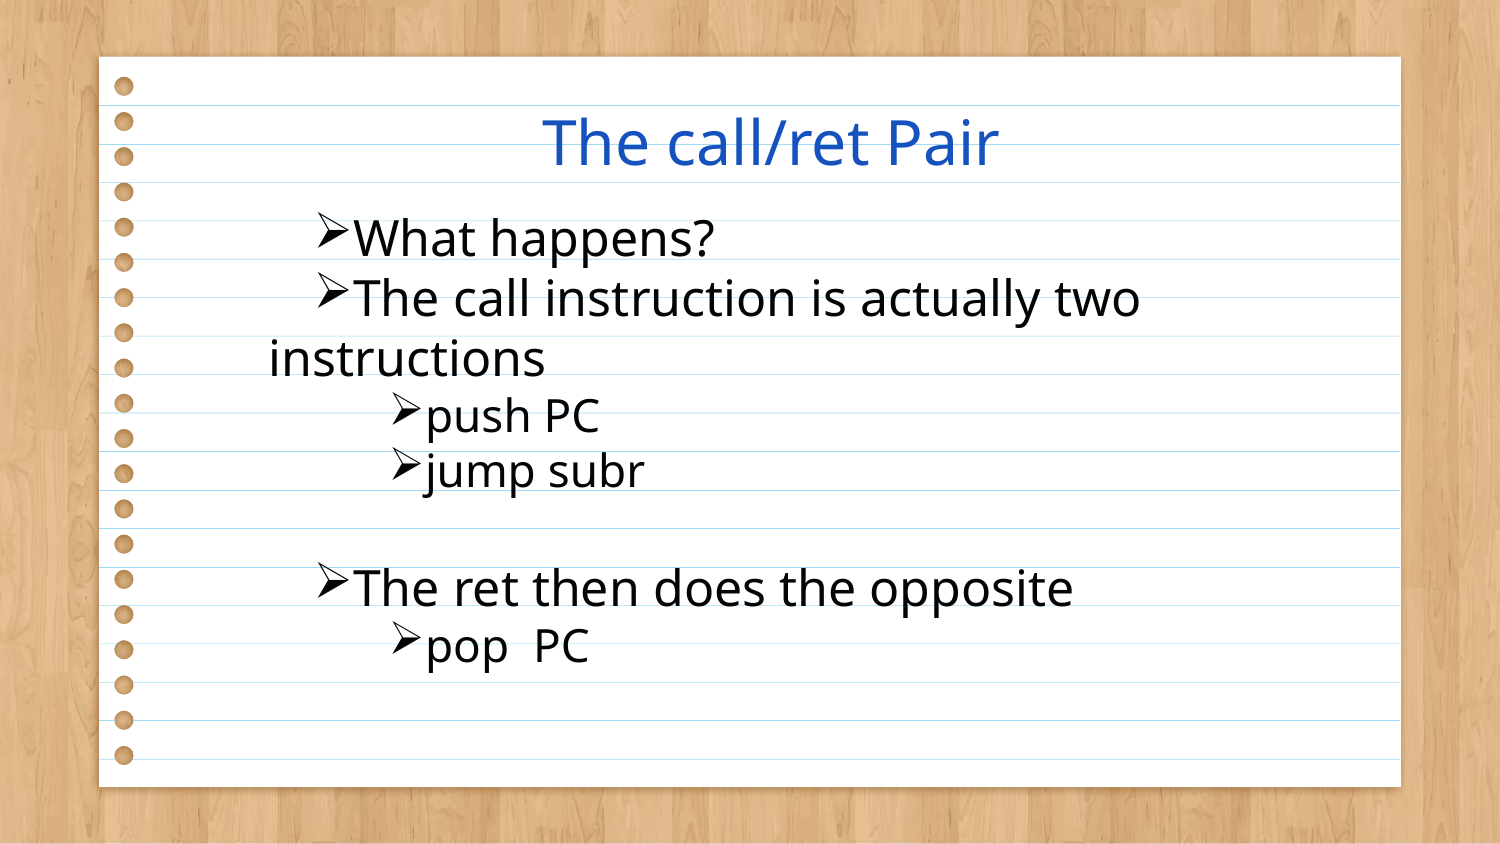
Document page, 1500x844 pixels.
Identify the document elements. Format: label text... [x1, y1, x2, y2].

title The call/ret Pair [153, 87, 1390, 192]
subtitle What happens? The call instruction is actually two instructions push PC jump subr The ret then does the opposite pop PC [215, 192, 1285, 733]
picture [0, 0, 1500, 844]
